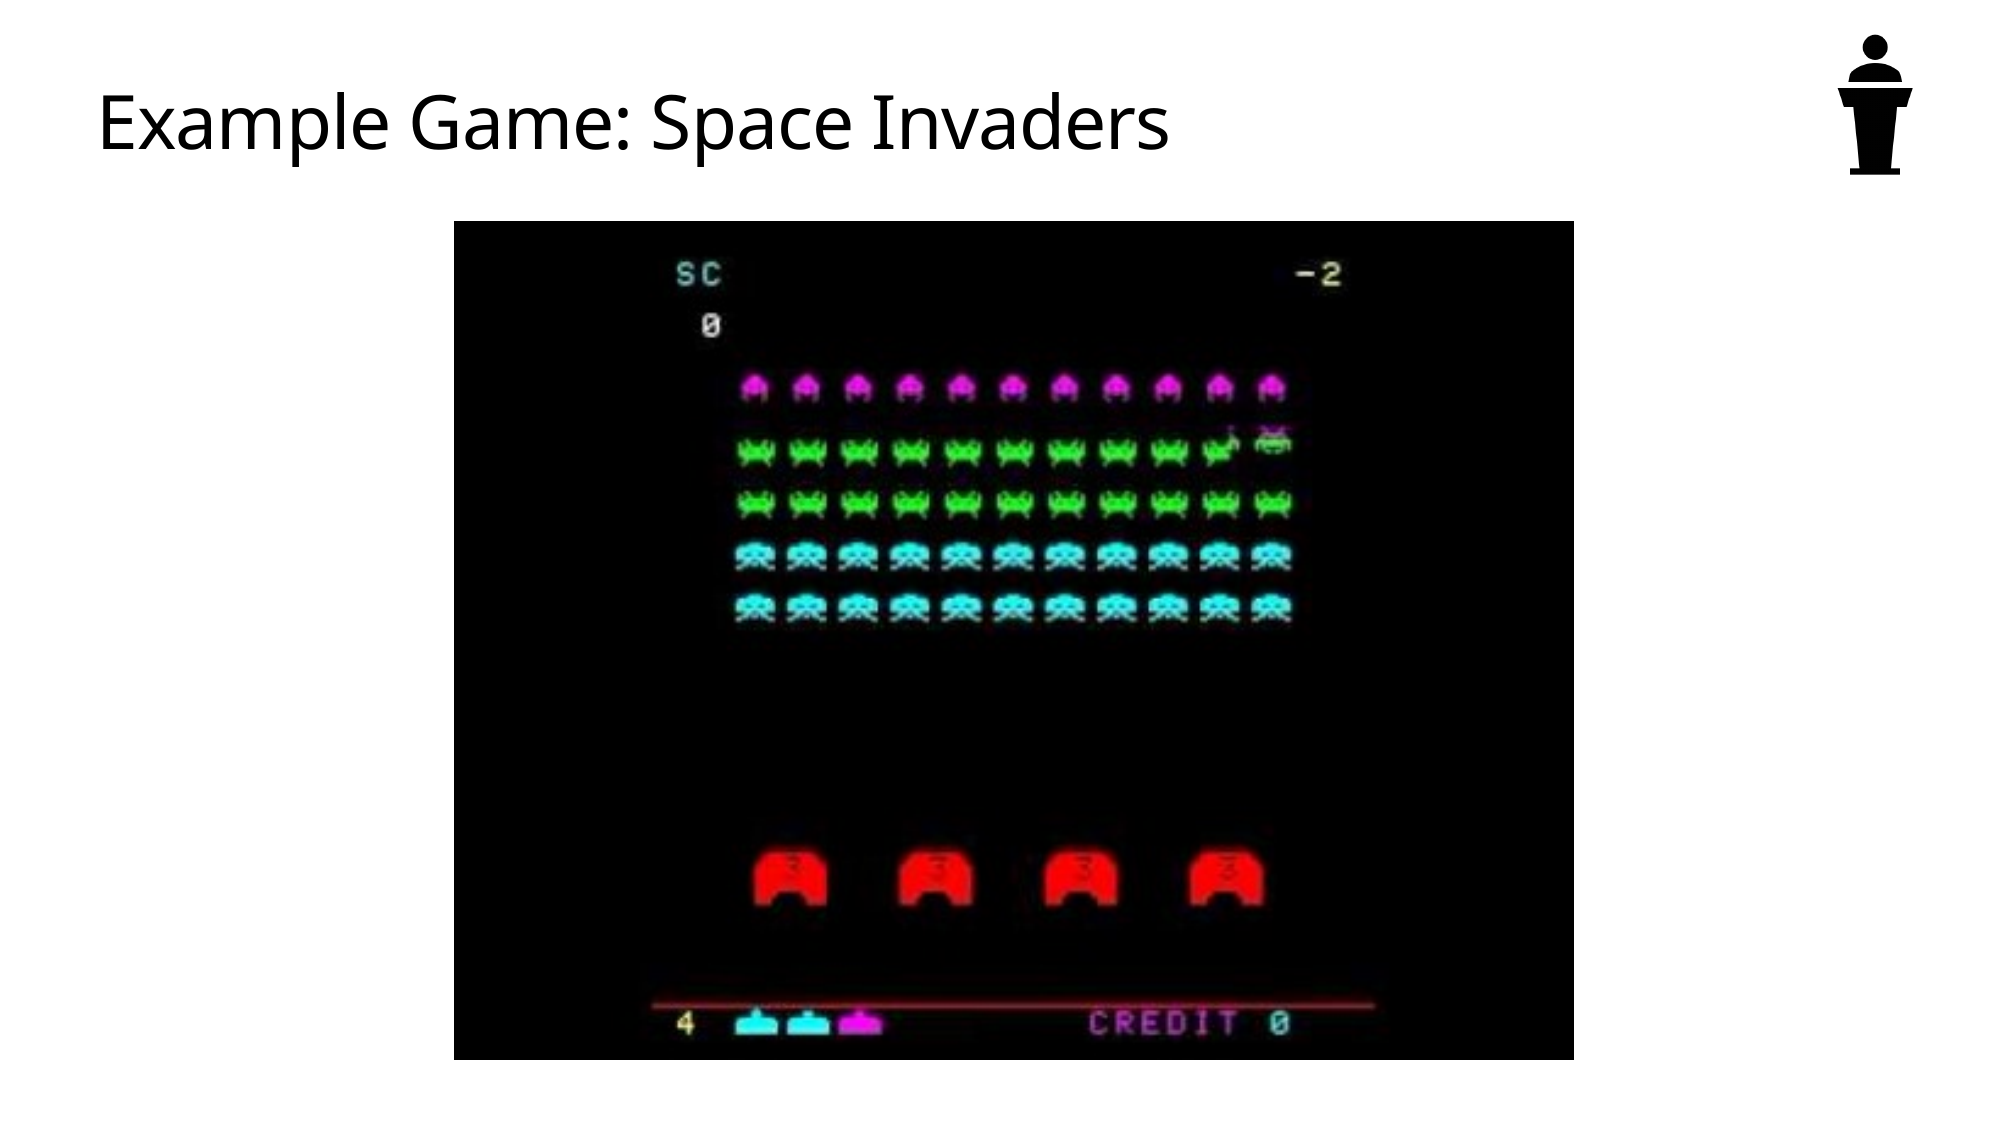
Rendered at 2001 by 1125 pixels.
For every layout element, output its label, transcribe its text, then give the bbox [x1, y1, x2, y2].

picture [1799, 29, 1951, 181]
title Example Game: Space Invaders [96, 75, 1799, 166]
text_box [453, 220, 1575, 1062]
